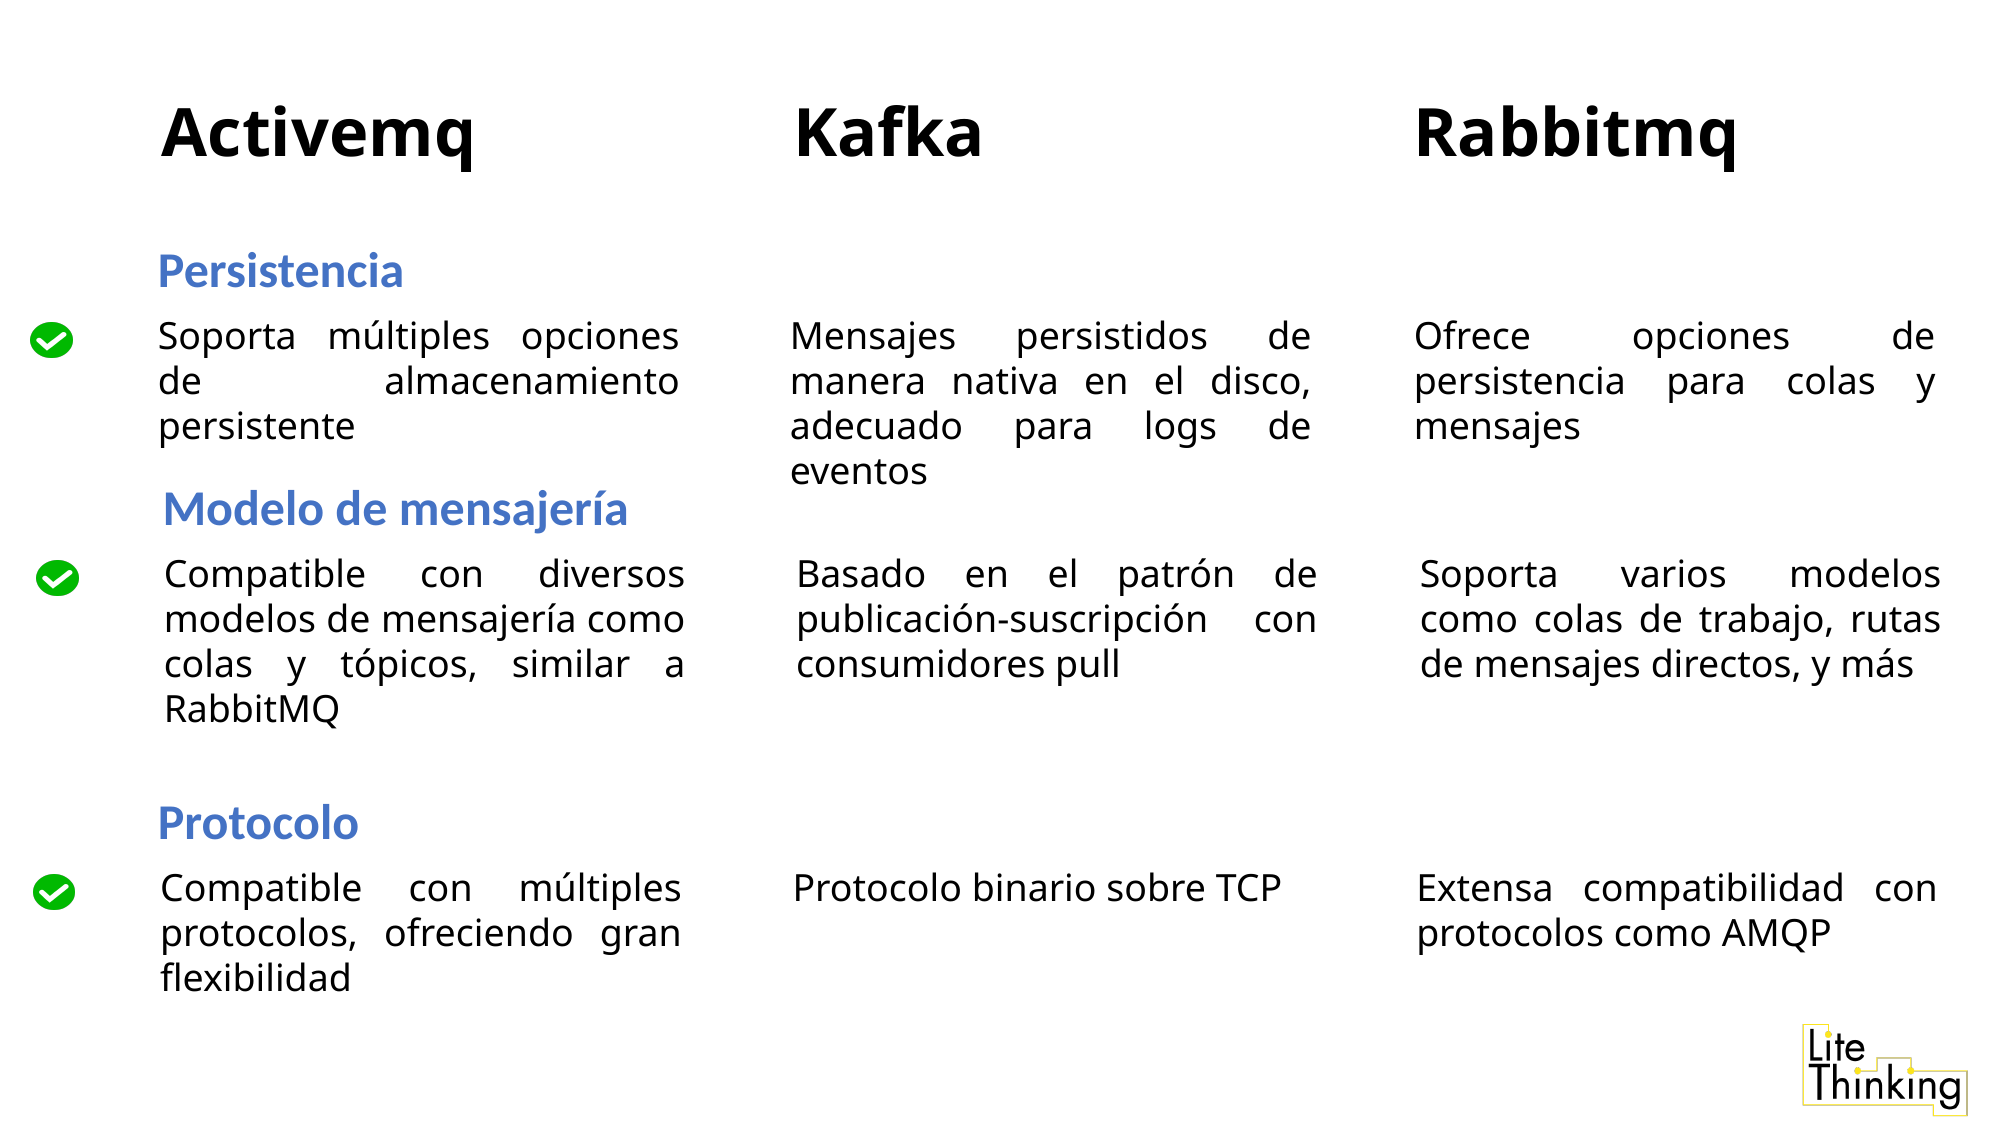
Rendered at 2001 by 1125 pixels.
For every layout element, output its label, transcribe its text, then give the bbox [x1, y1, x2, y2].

picture [1779, 1014, 1982, 1125]
text_box Protocolo binario sobre TCP [777, 856, 1330, 917]
text_box Soporta varios modelos como colas de trabajo, rutas de mensajes directos, y más [1404, 542, 1957, 693]
picture [36, 560, 79, 596]
picture [33, 874, 75, 911]
text_box Ofrece opciones de persistencia para colas y mensajes [1398, 304, 1951, 455]
text_box Mensajes persistidos de manera nativa en el disco, adecuado para logs de eventos [774, 304, 1328, 500]
text_box Kafka [778, 82, 1001, 178]
text_box Protocolo [142, 781, 604, 857]
text_box Compatible con diversos modelos de mensajería como colas y tópicos, similar a RabbitMQ [148, 543, 701, 738]
text_box Activemq [92, 82, 547, 178]
text_box Modelo de mensajería [147, 467, 720, 543]
text_box Persistencia [142, 229, 604, 304]
text_box Soporta múltiples opciones de almacenamiento persistente [142, 304, 695, 455]
text_box Basado en el patrón de publicación-suscripción con consumidores pull [780, 542, 1333, 693]
picture [30, 322, 73, 358]
text_box Rabbitmq [1398, 82, 1755, 178]
text_box Compatible con múltiples protocolos, ofreciendo gran flexibilidad [145, 856, 698, 1007]
text_box Extensa compatibilidad con protocolos como AMQP [1401, 856, 1954, 962]
